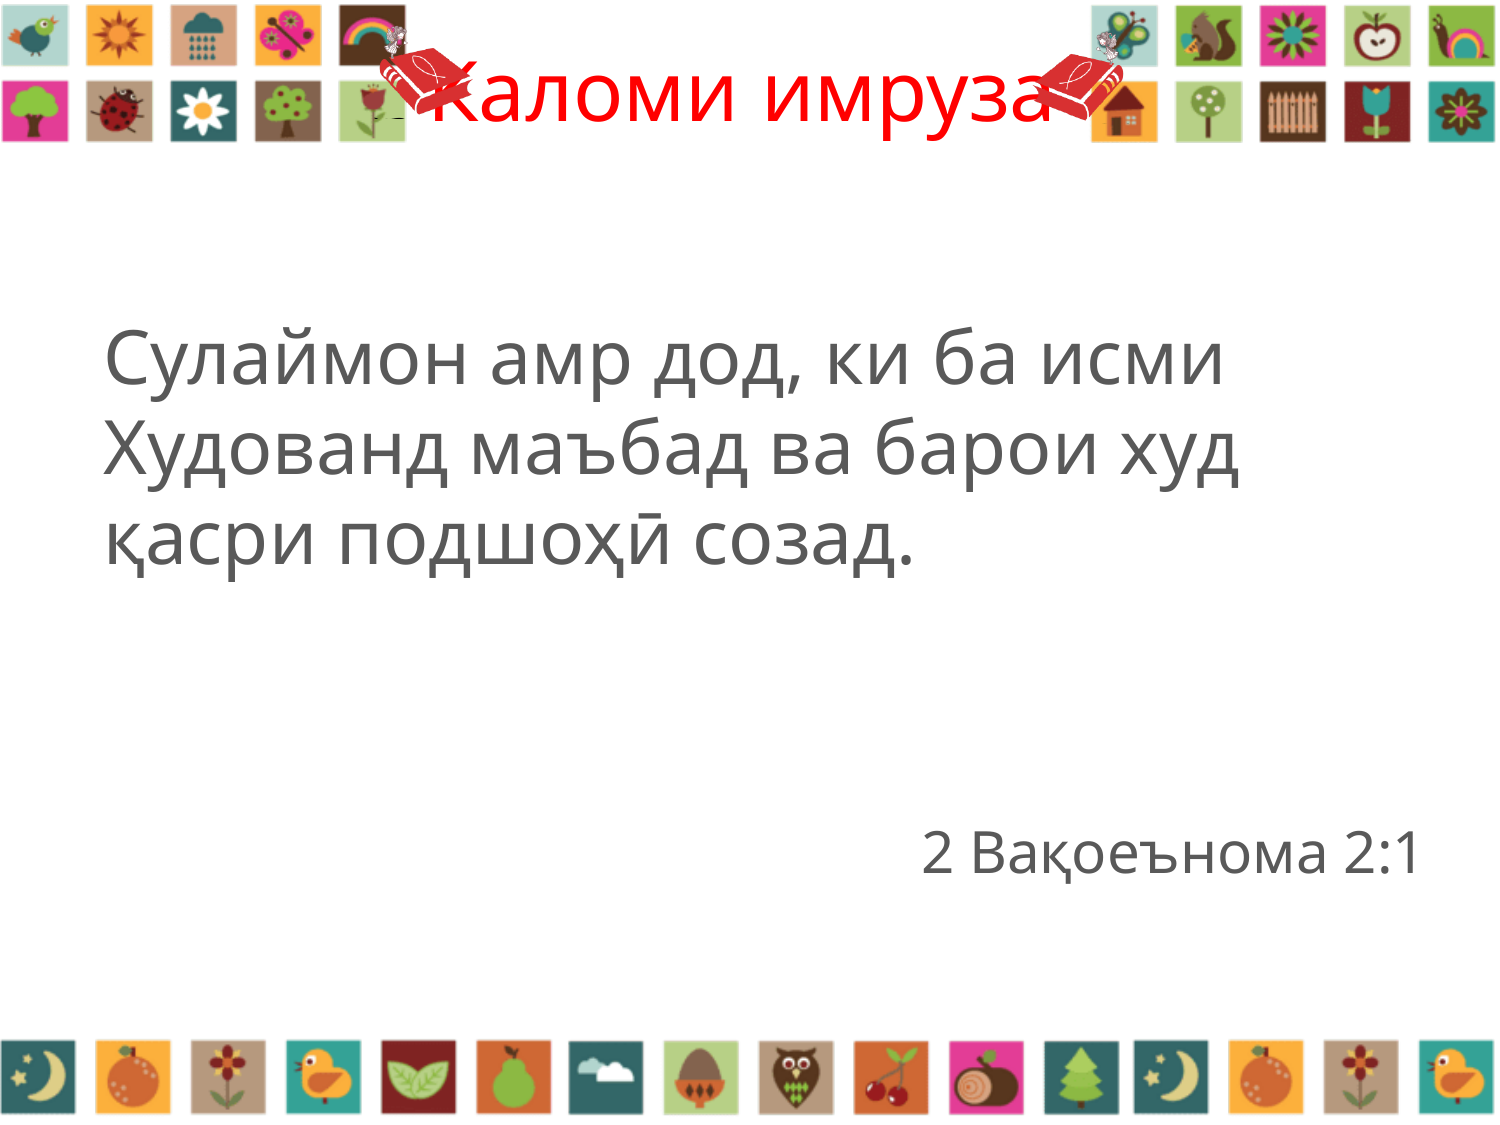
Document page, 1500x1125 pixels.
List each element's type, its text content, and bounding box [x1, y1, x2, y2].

text_box Каломи имруза [425, 31, 1075, 146]
picture [1001, 3, 1500, 150]
picture [0, 3, 505, 150]
text_box 2 Вақоеънома 2:1 [808, 807, 1441, 893]
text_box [0, 1028, 1500, 1118]
text_box Сулаймон амр дод, ки ба исми Худованд маъбад ва барои худ қасри подшоҳӣ созад. [88, 302, 1436, 588]
